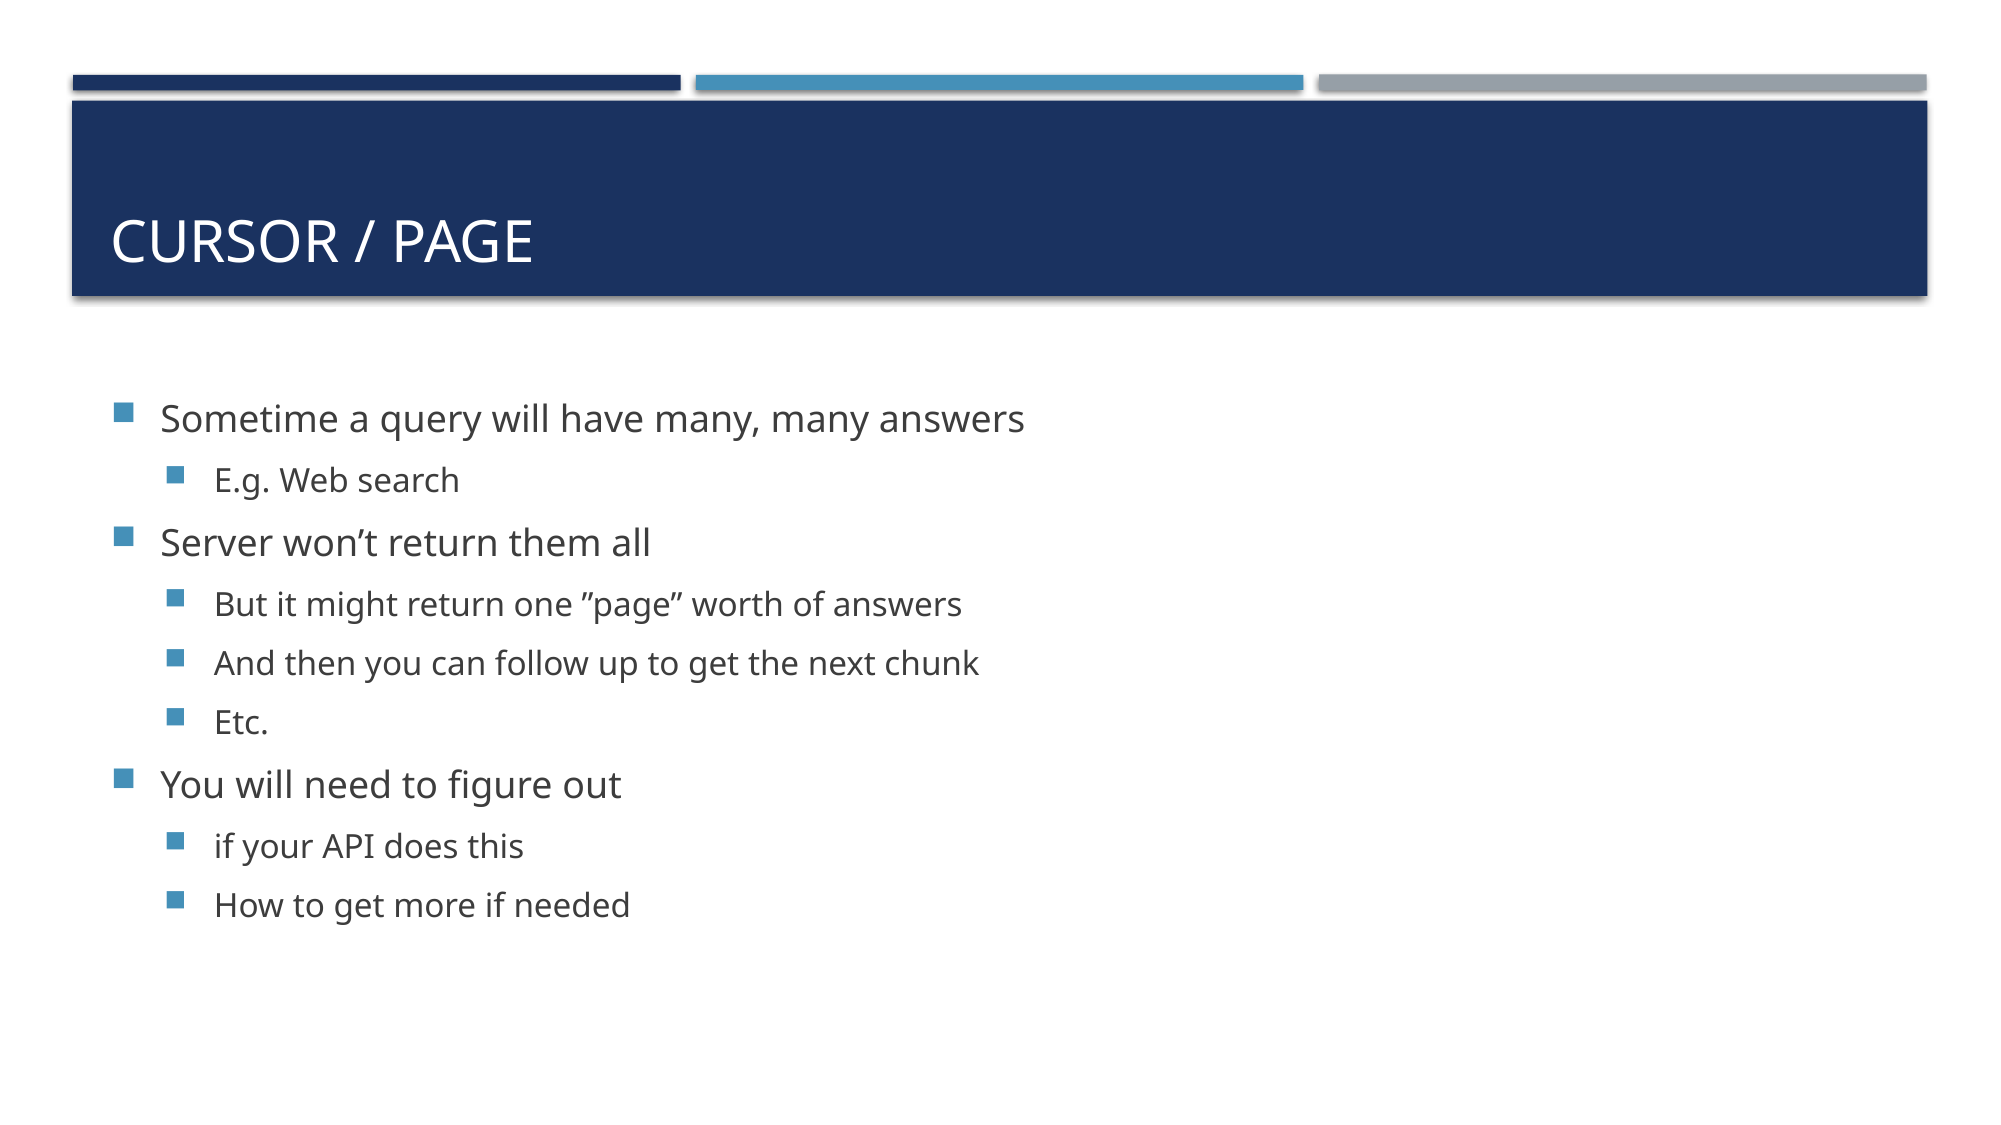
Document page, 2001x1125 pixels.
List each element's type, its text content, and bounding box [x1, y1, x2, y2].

list Sometime a query will have many, many answers E.g. Web search Server won’t return them all But it might return one ”page” worth of answers And then you can follow up to get the next chunk Etc. You will need to figure out if your API does this How to get more if needed [95, 357, 1905, 962]
title Cursor / Page [95, 115, 1905, 282]
